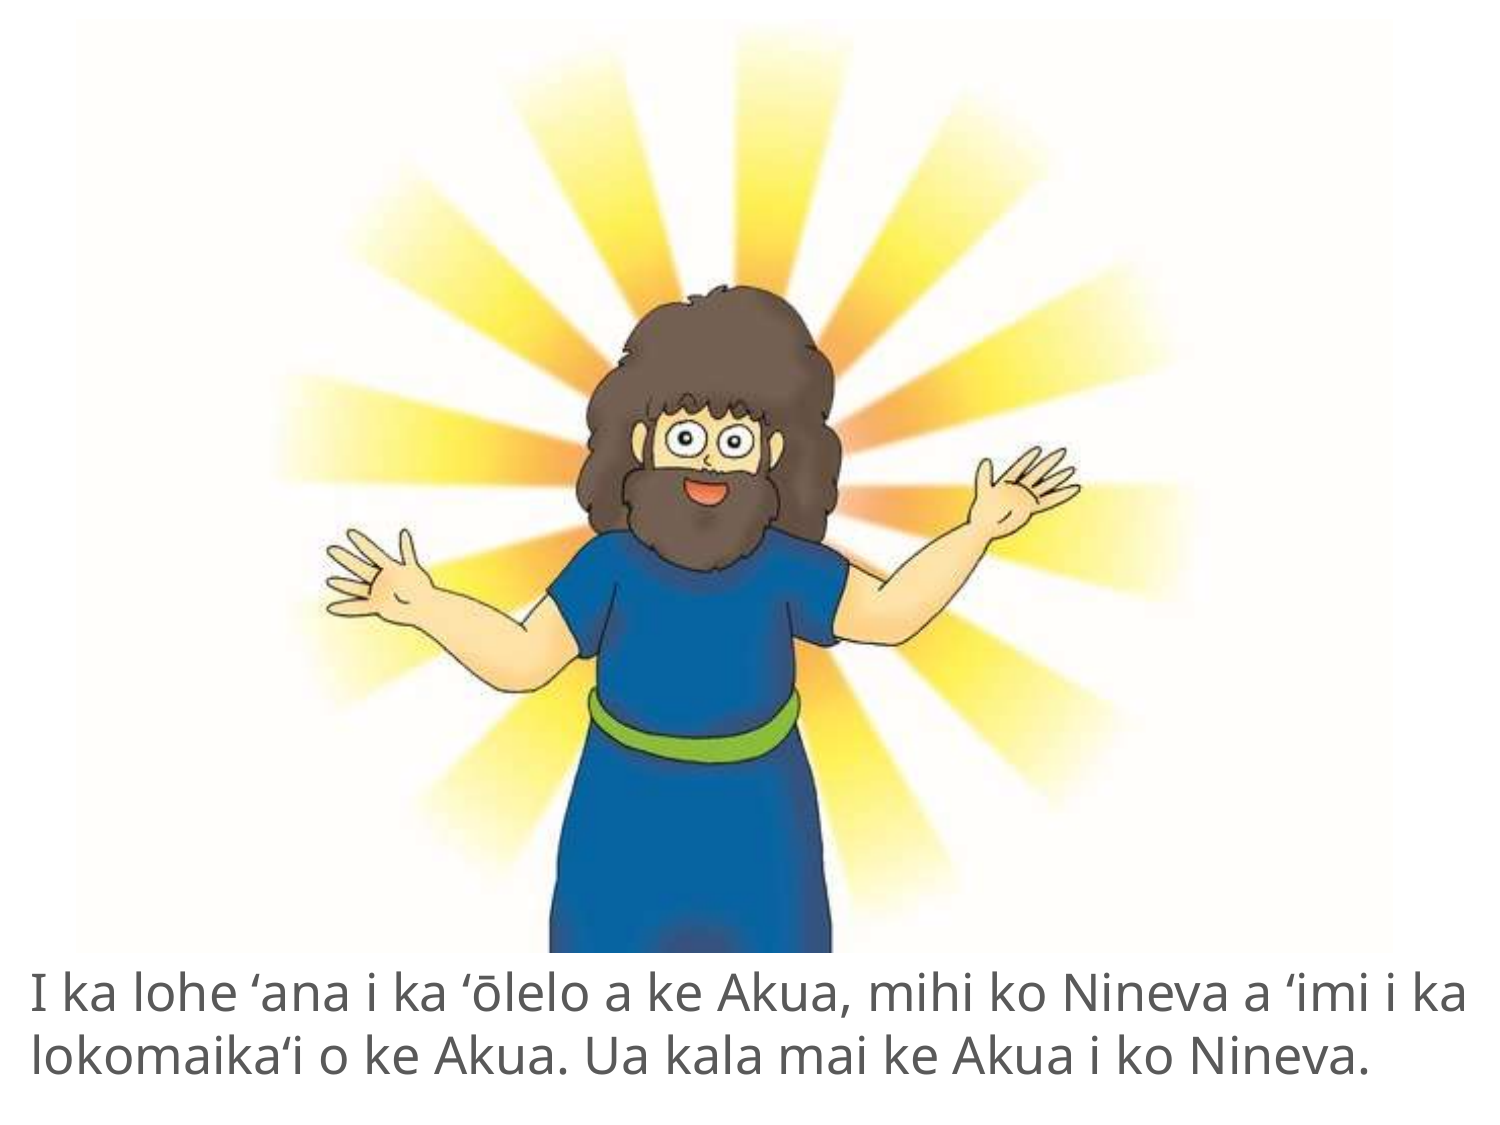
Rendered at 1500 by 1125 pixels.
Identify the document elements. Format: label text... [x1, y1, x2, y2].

text_box I ka lohe ʻana i ka ʻōlelo a ke Akua, mihi ko Nineva a ʻimi i ka lokomaikaʻi o ke Akua. Ua kala mai ke Akua i ko Nineva. [15, 952, 1500, 1092]
picture [76, 18, 1394, 953]
